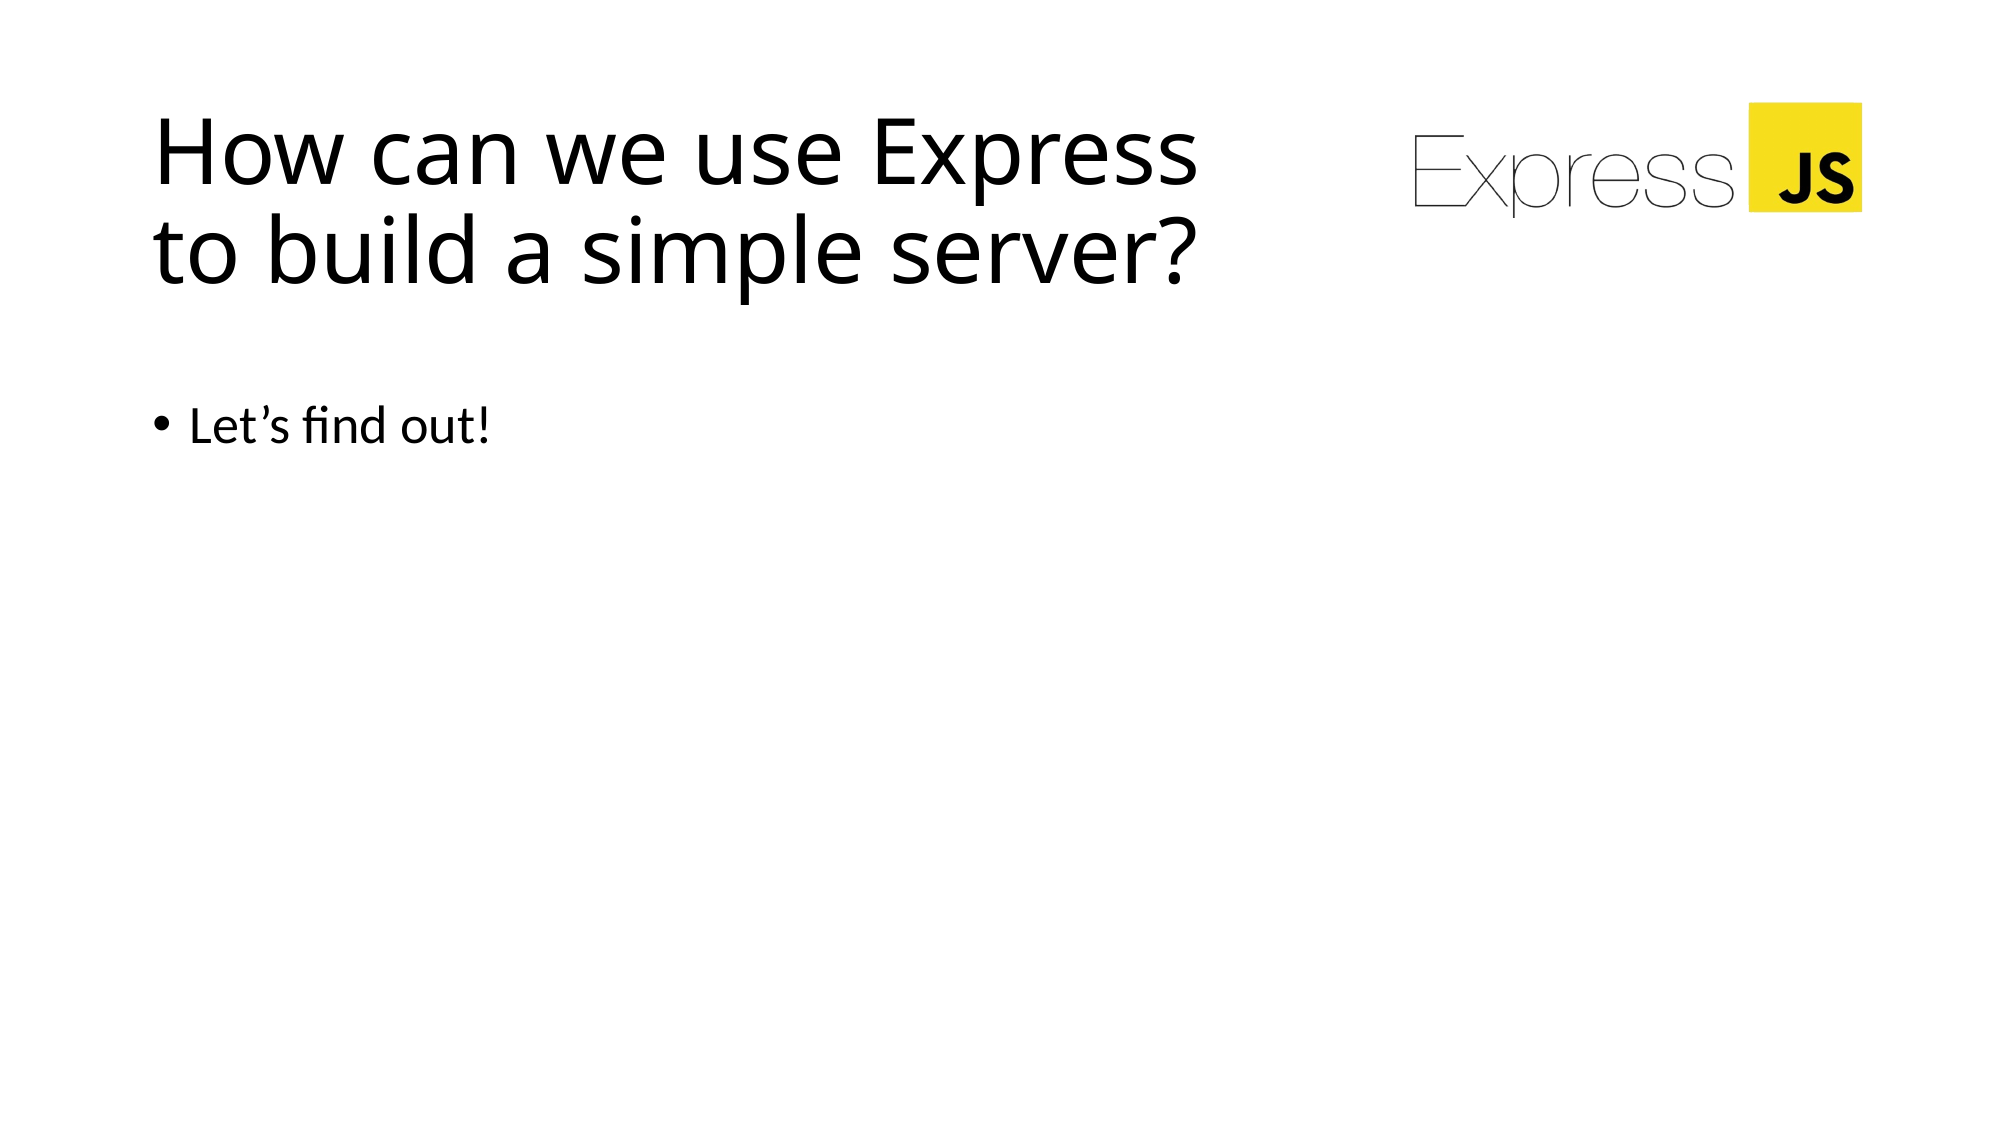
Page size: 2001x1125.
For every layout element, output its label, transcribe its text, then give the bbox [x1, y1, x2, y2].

text_box Let’s find out! [137, 389, 1863, 1099]
text_box How can we use Express to build a simple server? [137, 95, 1323, 313]
picture [1399, 93, 1869, 218]
